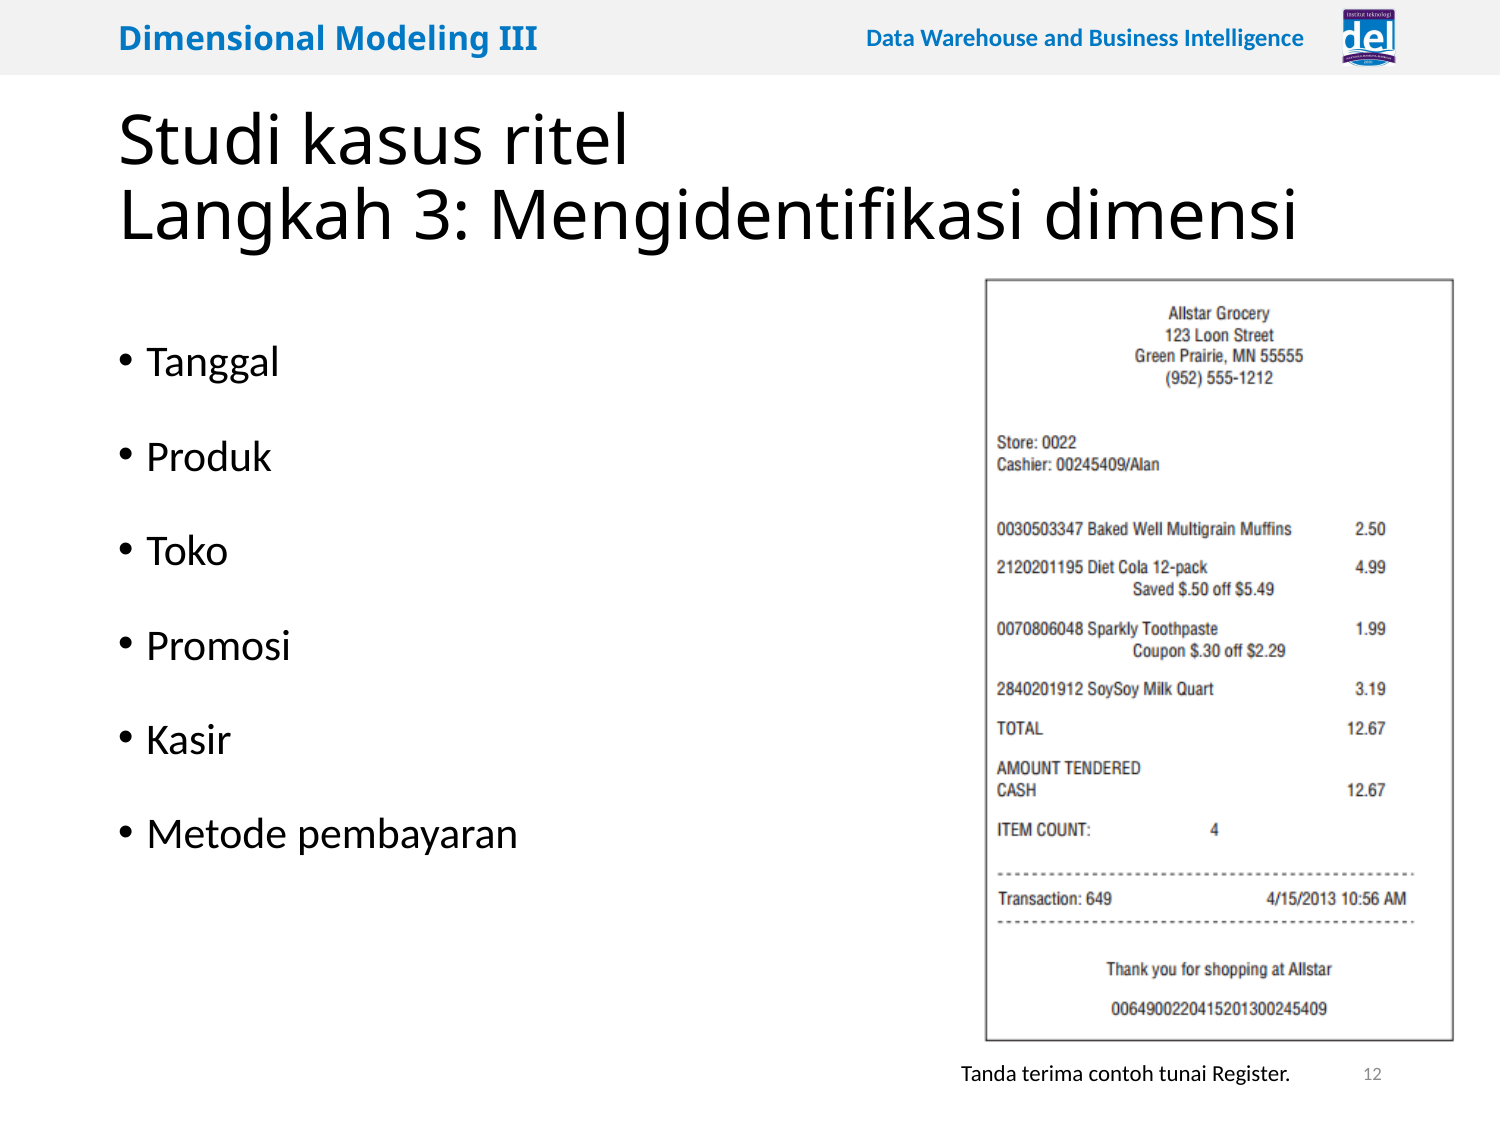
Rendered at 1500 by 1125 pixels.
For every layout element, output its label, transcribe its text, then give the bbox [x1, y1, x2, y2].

text_box Tanda terima contoh tunai Register. [946, 1050, 1306, 1093]
picture [1344, 10, 1394, 65]
list Tanggal Produk Toko Promosi Kasir Metode pembayaran [103, 299, 983, 1014]
title Studi kasus ritel Langkah 3: Mengidentifikasi dimensi [103, 82, 1397, 278]
slide_number 12 [1059, 1043, 1397, 1103]
picture [983, 277, 1457, 1043]
